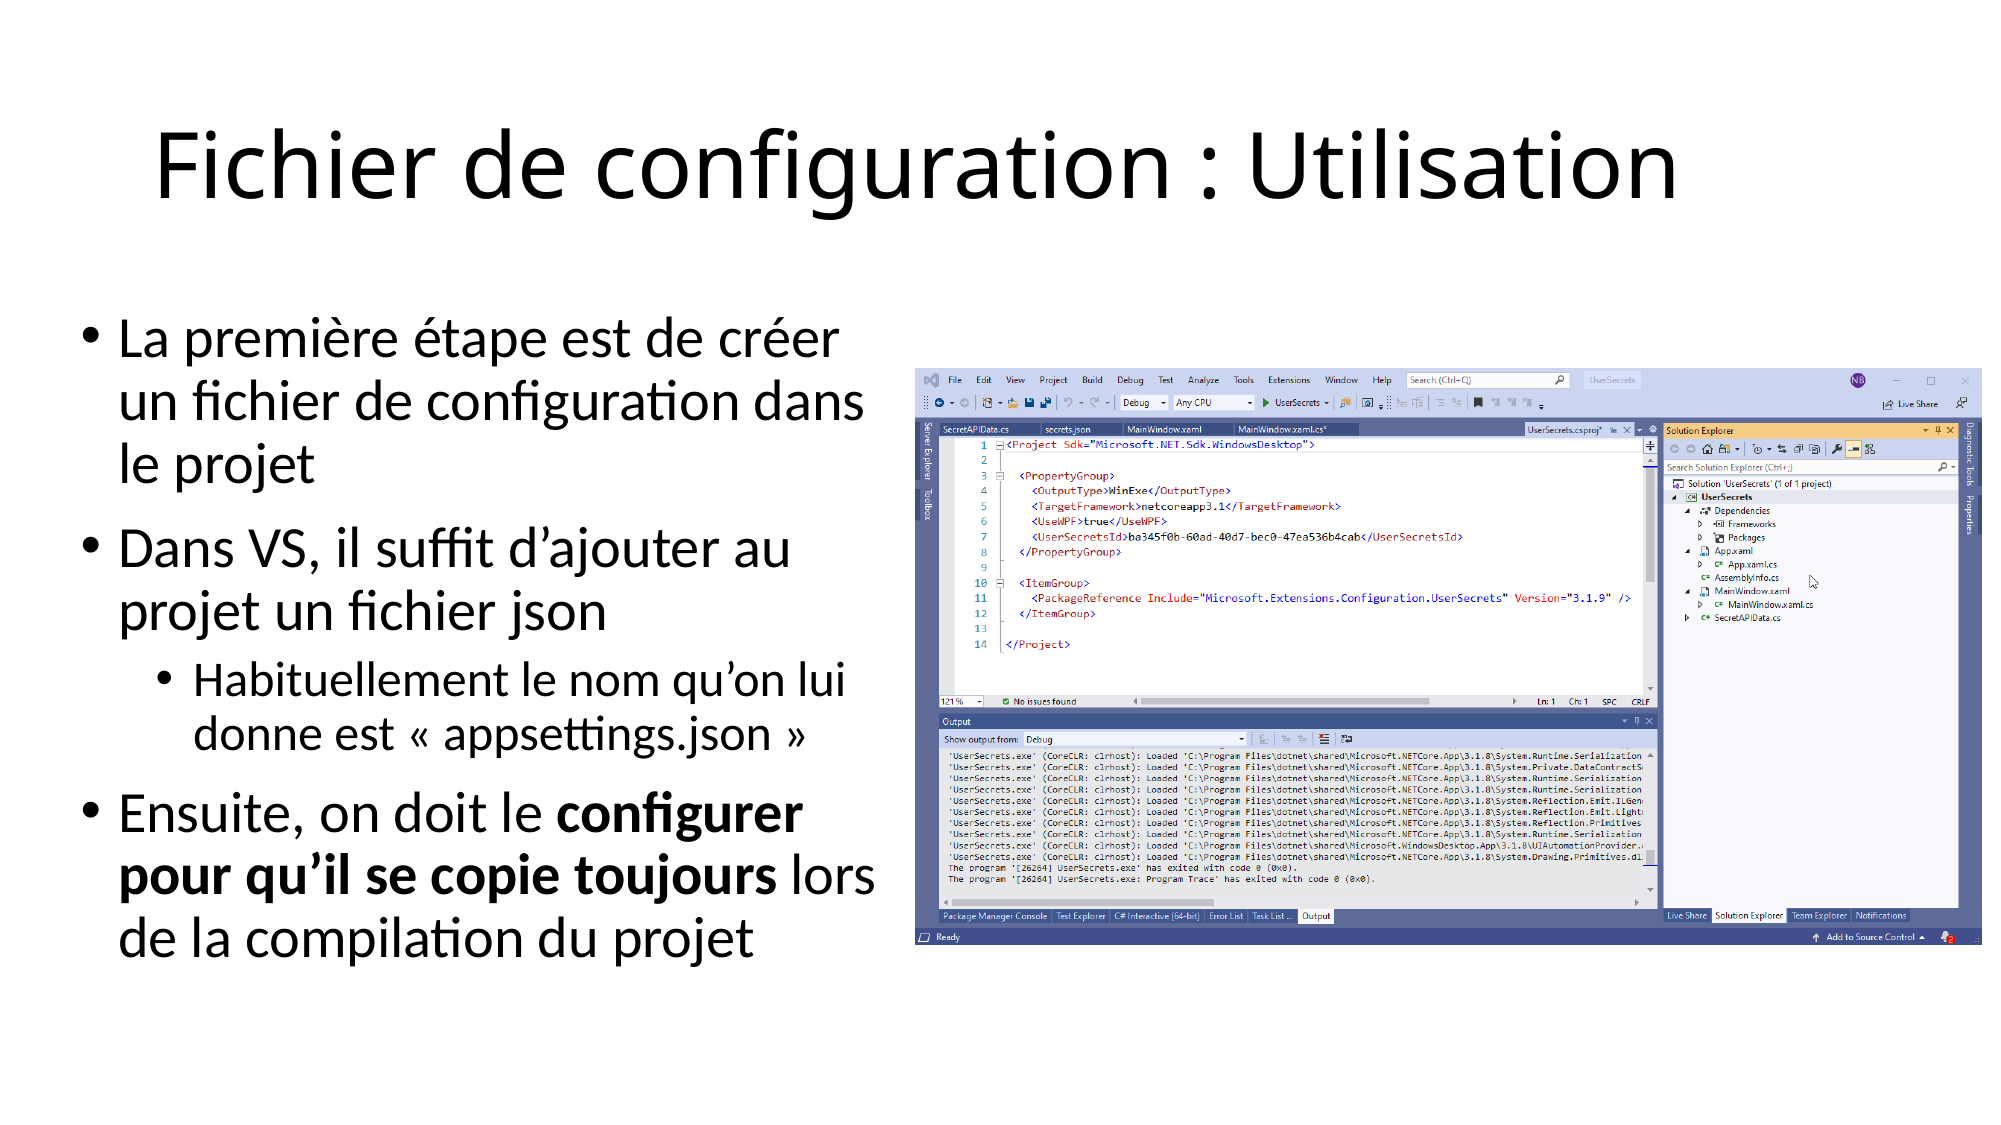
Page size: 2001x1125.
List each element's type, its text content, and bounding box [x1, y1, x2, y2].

title Fichier de configuration : Utilisation [137, 59, 1863, 278]
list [915, 368, 1982, 945]
list La première étape est de créer un fichier de configuration dans le projet Dans VS, il suffit d’ajouter au projet un fichier json Habituellement le nom qu’on lui donne est « appsettings.json » Ensuite, on doit le configurer pour qu’il se copie toujours lors de la compilation du projet [65, 299, 916, 1014]
